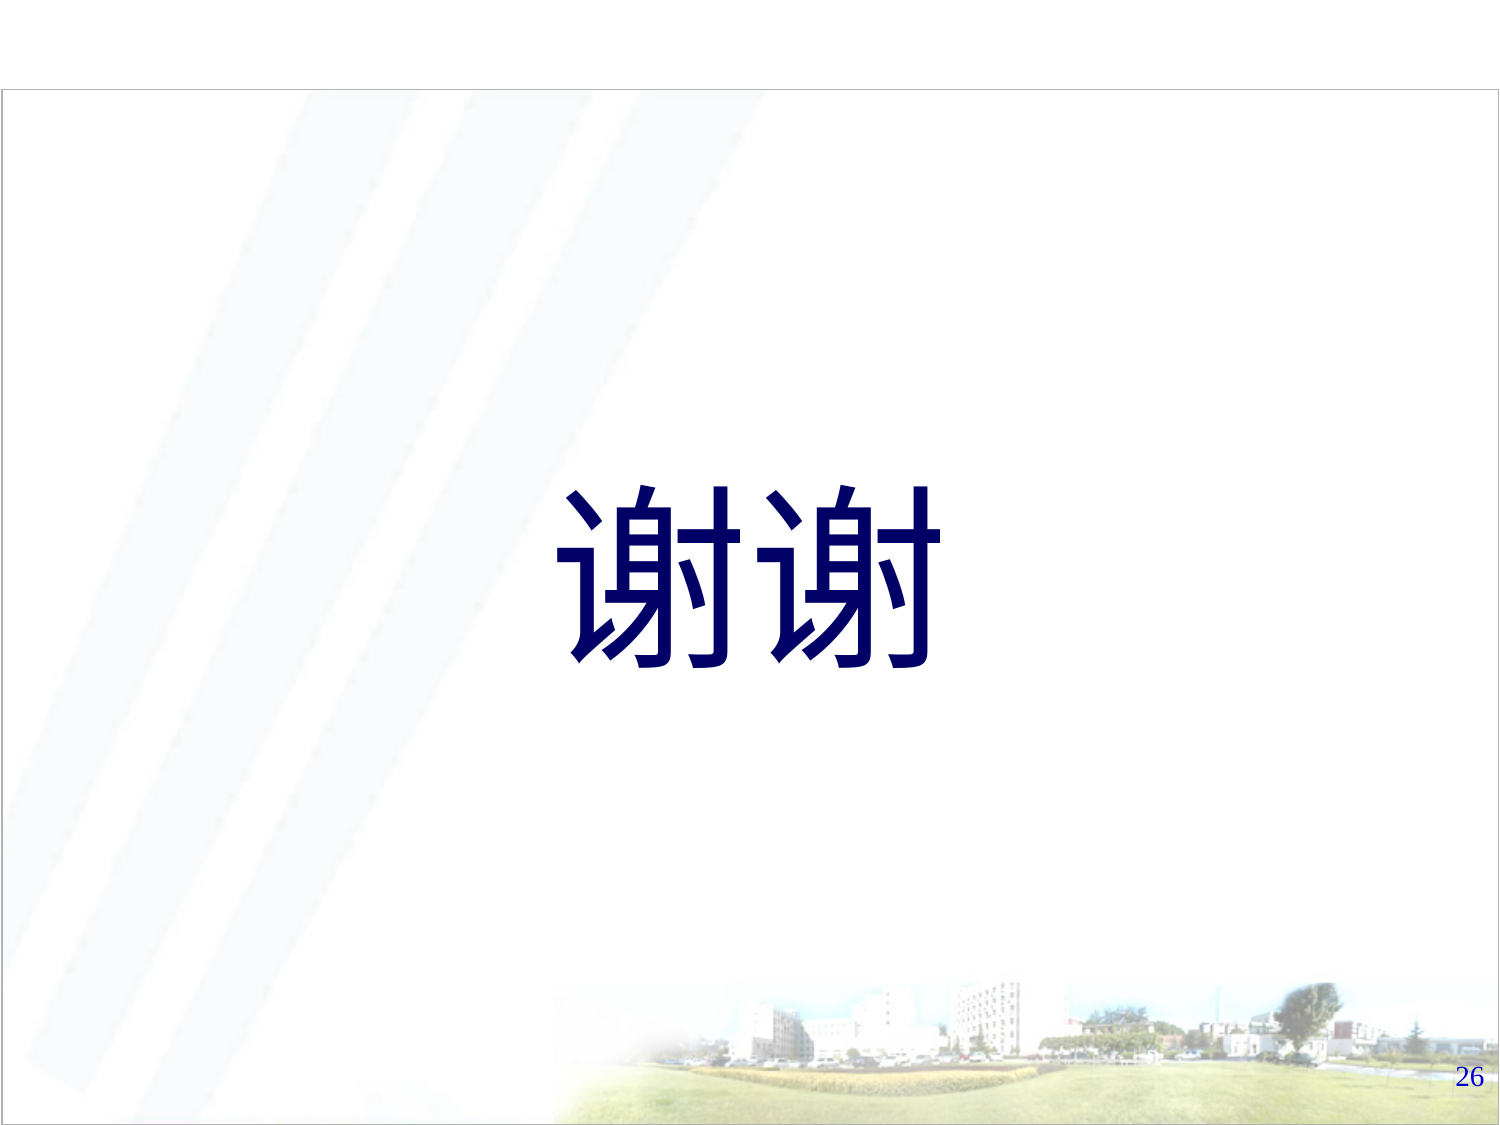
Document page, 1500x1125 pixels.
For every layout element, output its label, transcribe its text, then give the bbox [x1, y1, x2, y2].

slide_number 26 [1187, 1049, 1500, 1125]
picture [3, 90, 1498, 1124]
list 谢谢 [111, 172, 1387, 886]
